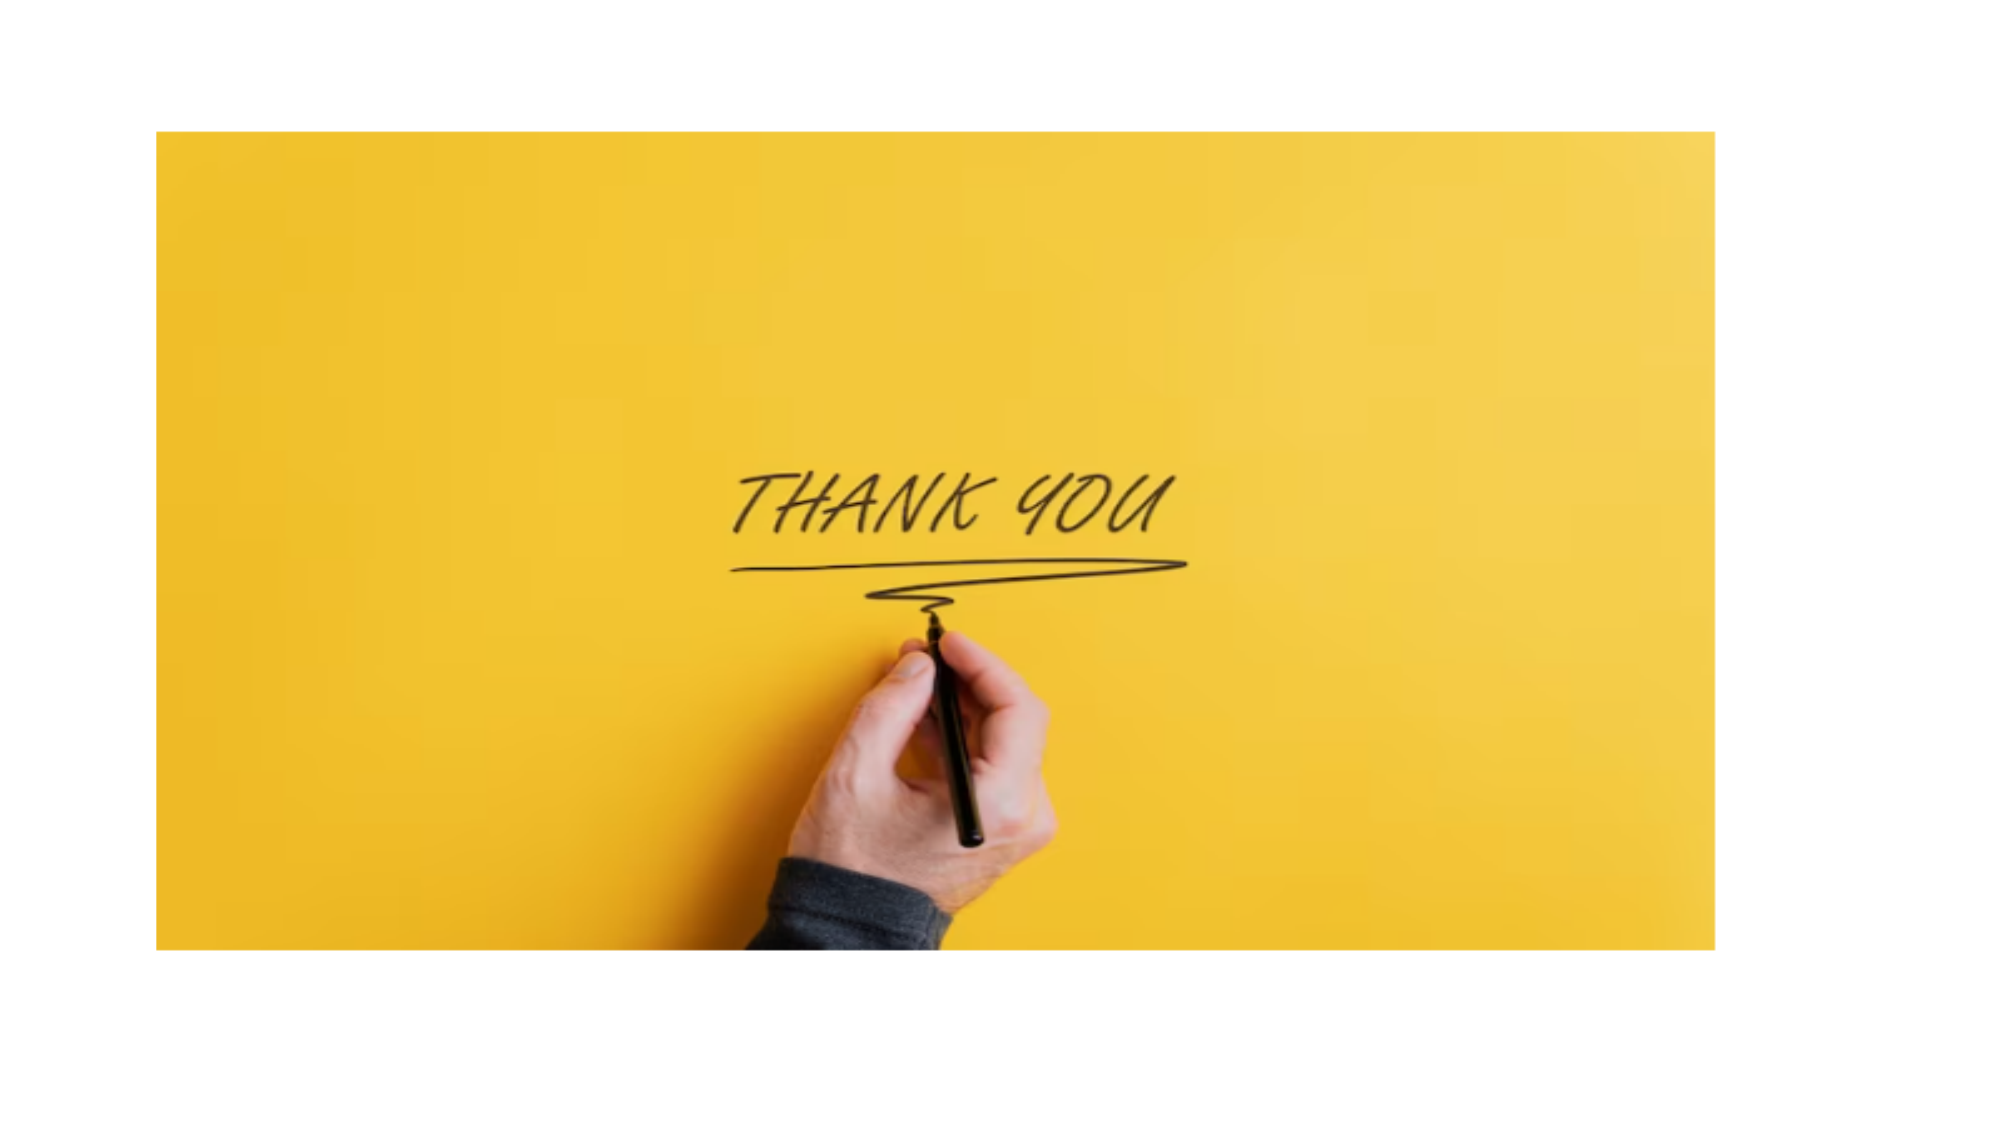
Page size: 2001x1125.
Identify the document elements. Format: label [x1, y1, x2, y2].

picture [156, 122, 1887, 1055]
